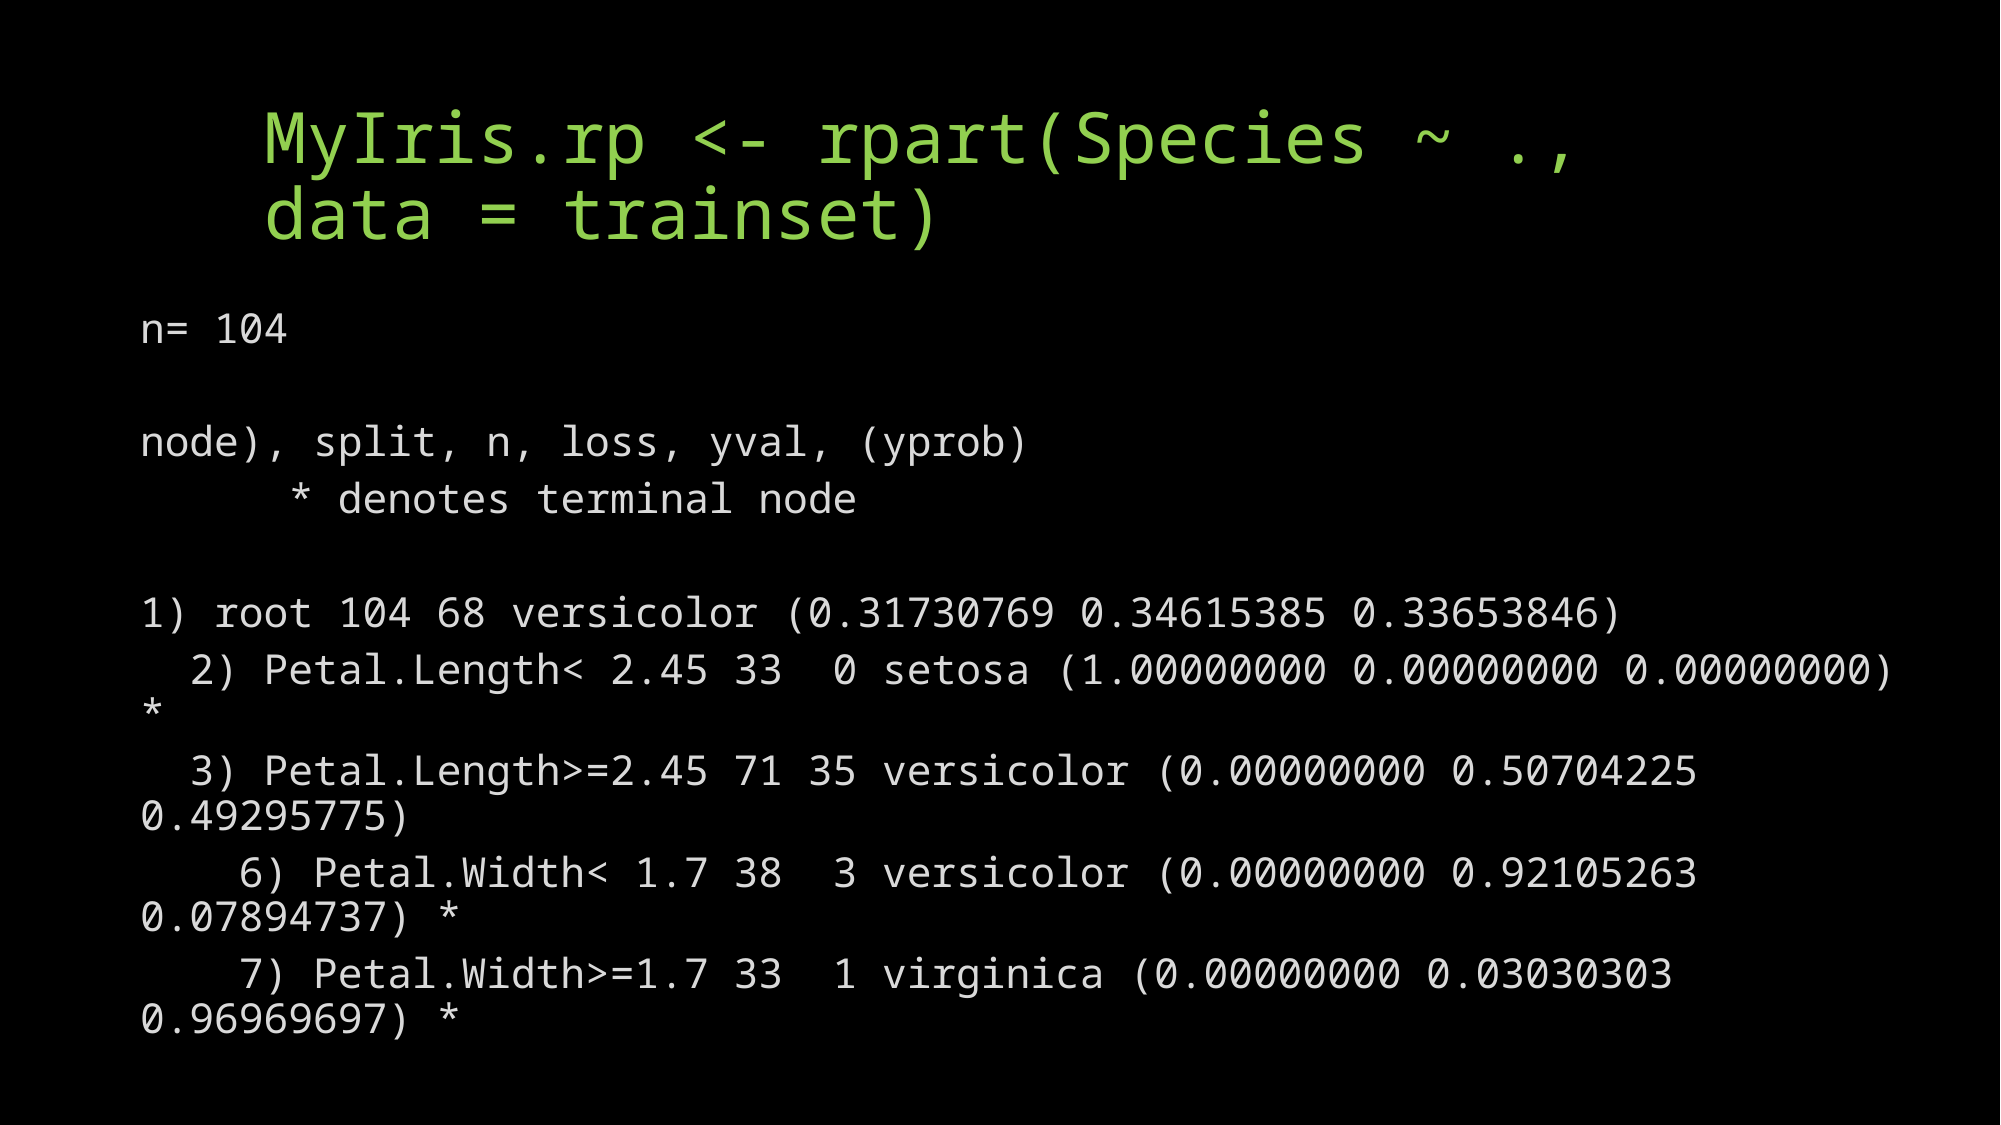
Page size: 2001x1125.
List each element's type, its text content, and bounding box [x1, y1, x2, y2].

title MyIris.rp <- rpart(Species ~ ., data = trainset) [249, 75, 1750, 263]
list n= 104 node), split, n, loss, yval, (yprob) * denotes terminal node 1) root 104 68 versicolor (0.31730769 0.34615385 0.33653846) 2) Petal.Length< 2.45 33 0 setosa (1.00000000 0.00000000 0.00000000) * 3) Petal.Length>=2.45 71 35 versicolor (0.00000000 0.50704225 0.49295775) 6) Petal.Width< 1.7 38 3 versicolor (0.00000000 0.92105263 0.07894737) * 7) Petal.Width>=1.7 33 1 virginica (0.00000000 0.03030303 0.96969697) * [125, 299, 1925, 1050]
